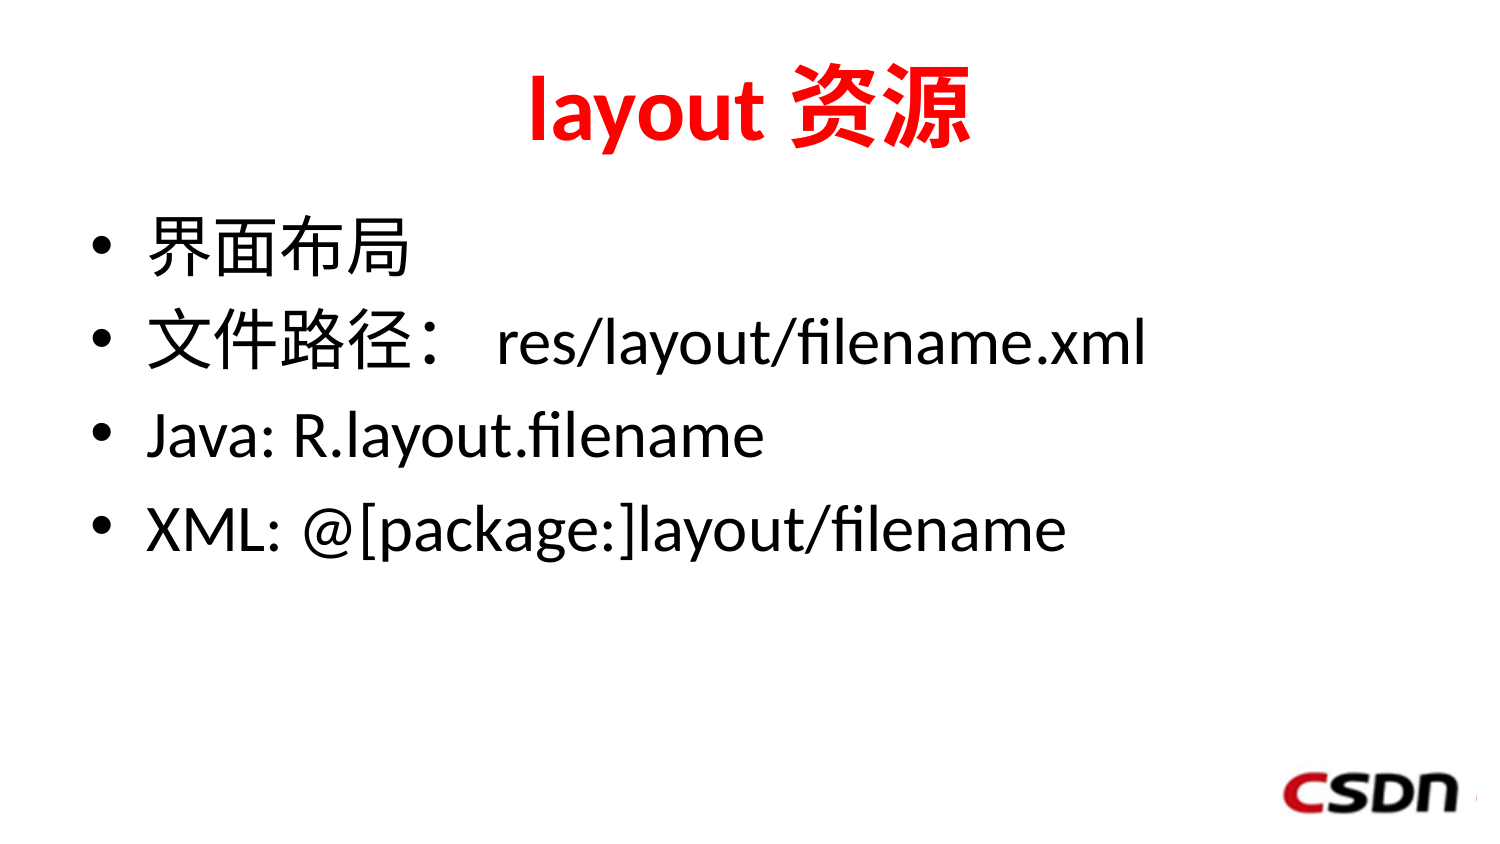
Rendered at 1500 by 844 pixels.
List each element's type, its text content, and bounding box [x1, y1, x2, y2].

list 界面布局 文件路径：res/layout/filename.xml Java: R.layout.filename XML: @[package:]layout/filename [75, 196, 1425, 754]
title layout资源 [75, 33, 1425, 175]
picture [1257, 740, 1477, 824]
